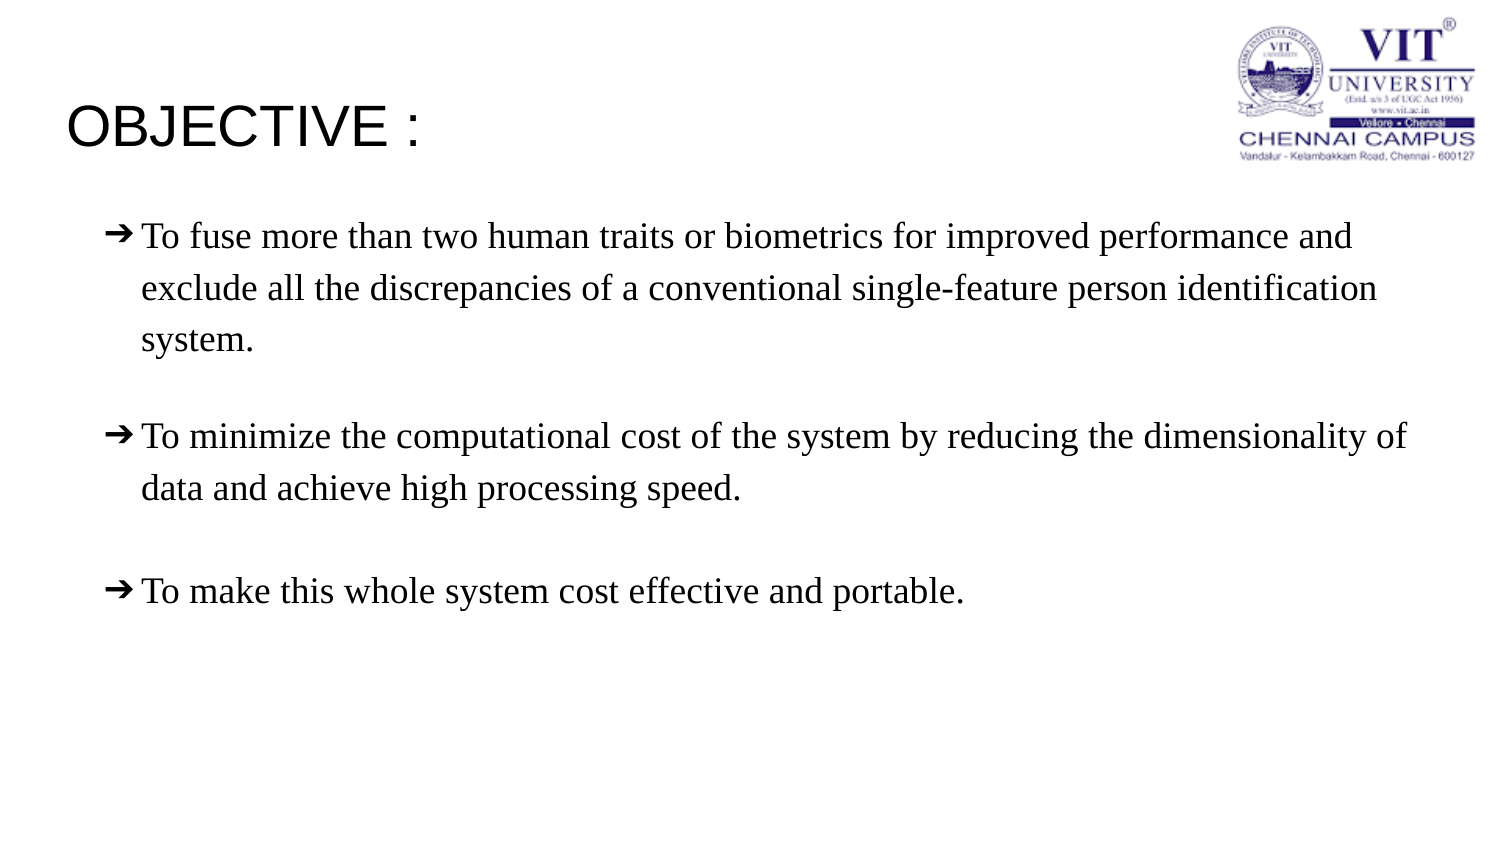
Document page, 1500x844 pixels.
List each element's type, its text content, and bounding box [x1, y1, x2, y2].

picture [1216, 0, 1500, 190]
list To fuse more than two human traits or biometrics for improved performance and exclude all the discrepancies of a conventional single-feature person identification system. To minimize the computational cost of the system by reducing the dimensionality of data and achieve high processing speed. To make this whole system cost effective and portable. [51, 189, 1449, 750]
title OBJECTIVE : [51, 72, 1211, 167]
